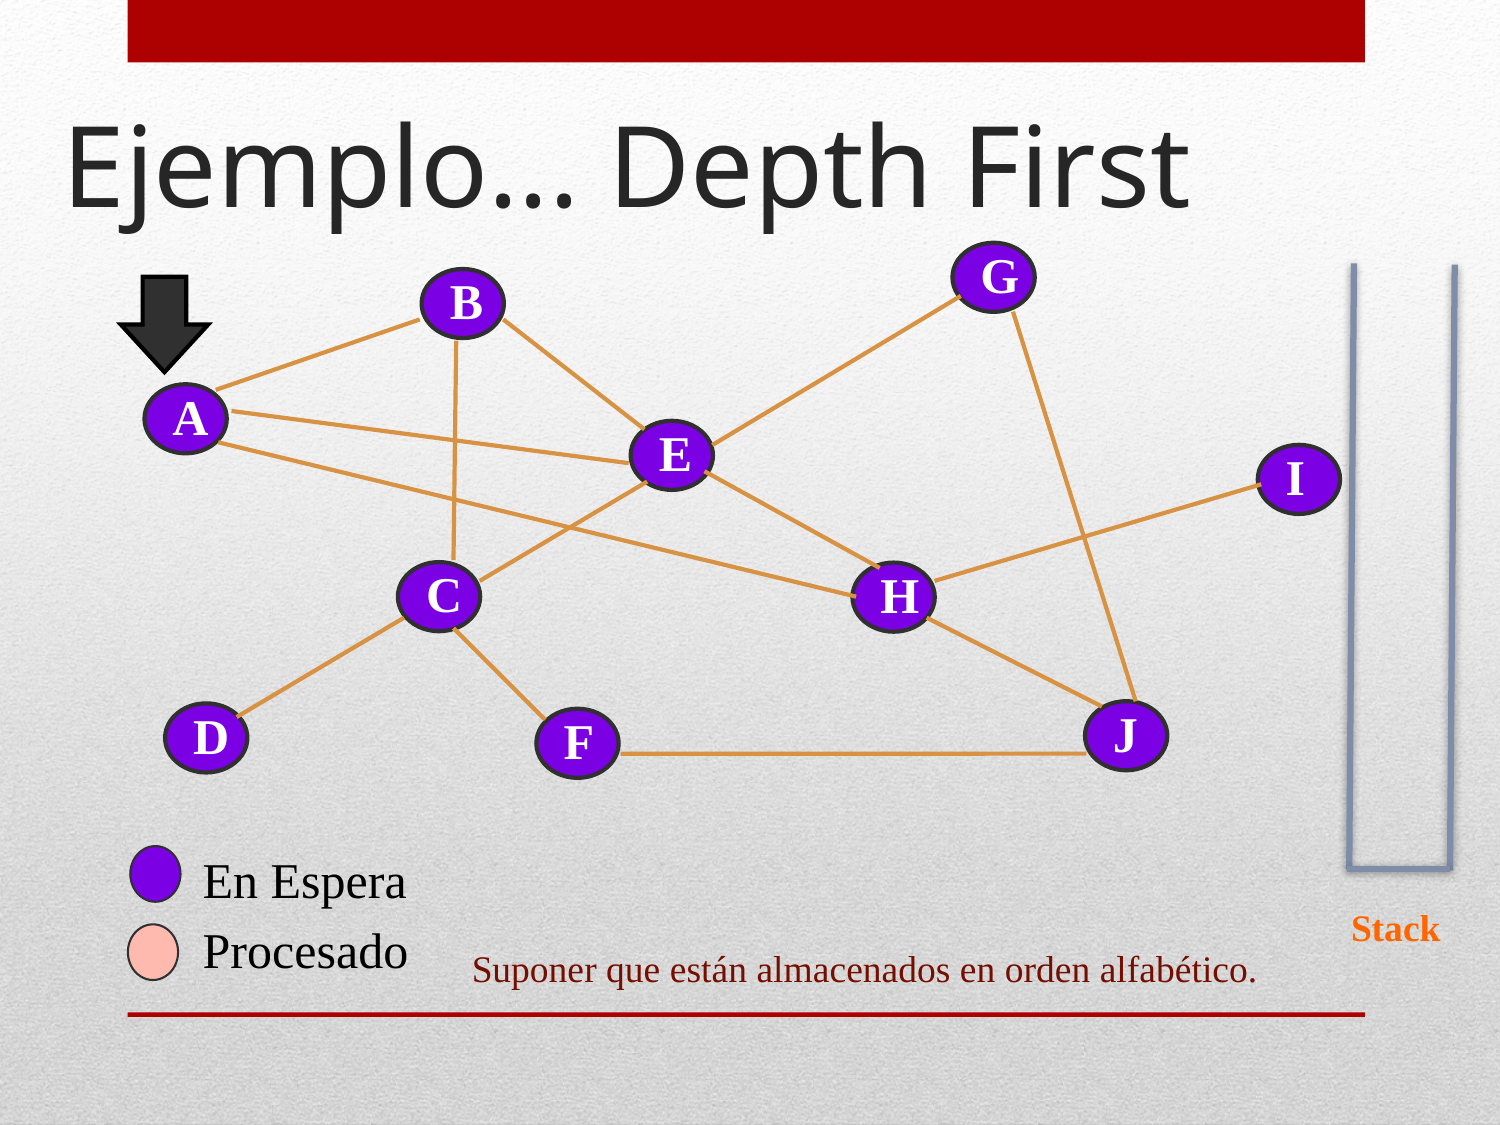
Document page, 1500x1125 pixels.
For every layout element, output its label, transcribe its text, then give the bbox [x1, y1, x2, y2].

text_box Stack [1344, 896, 1462, 957]
title Ejemplo... Depth First [47, 50, 1437, 238]
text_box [119, 235, 1341, 999]
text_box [1346, 262, 1459, 872]
